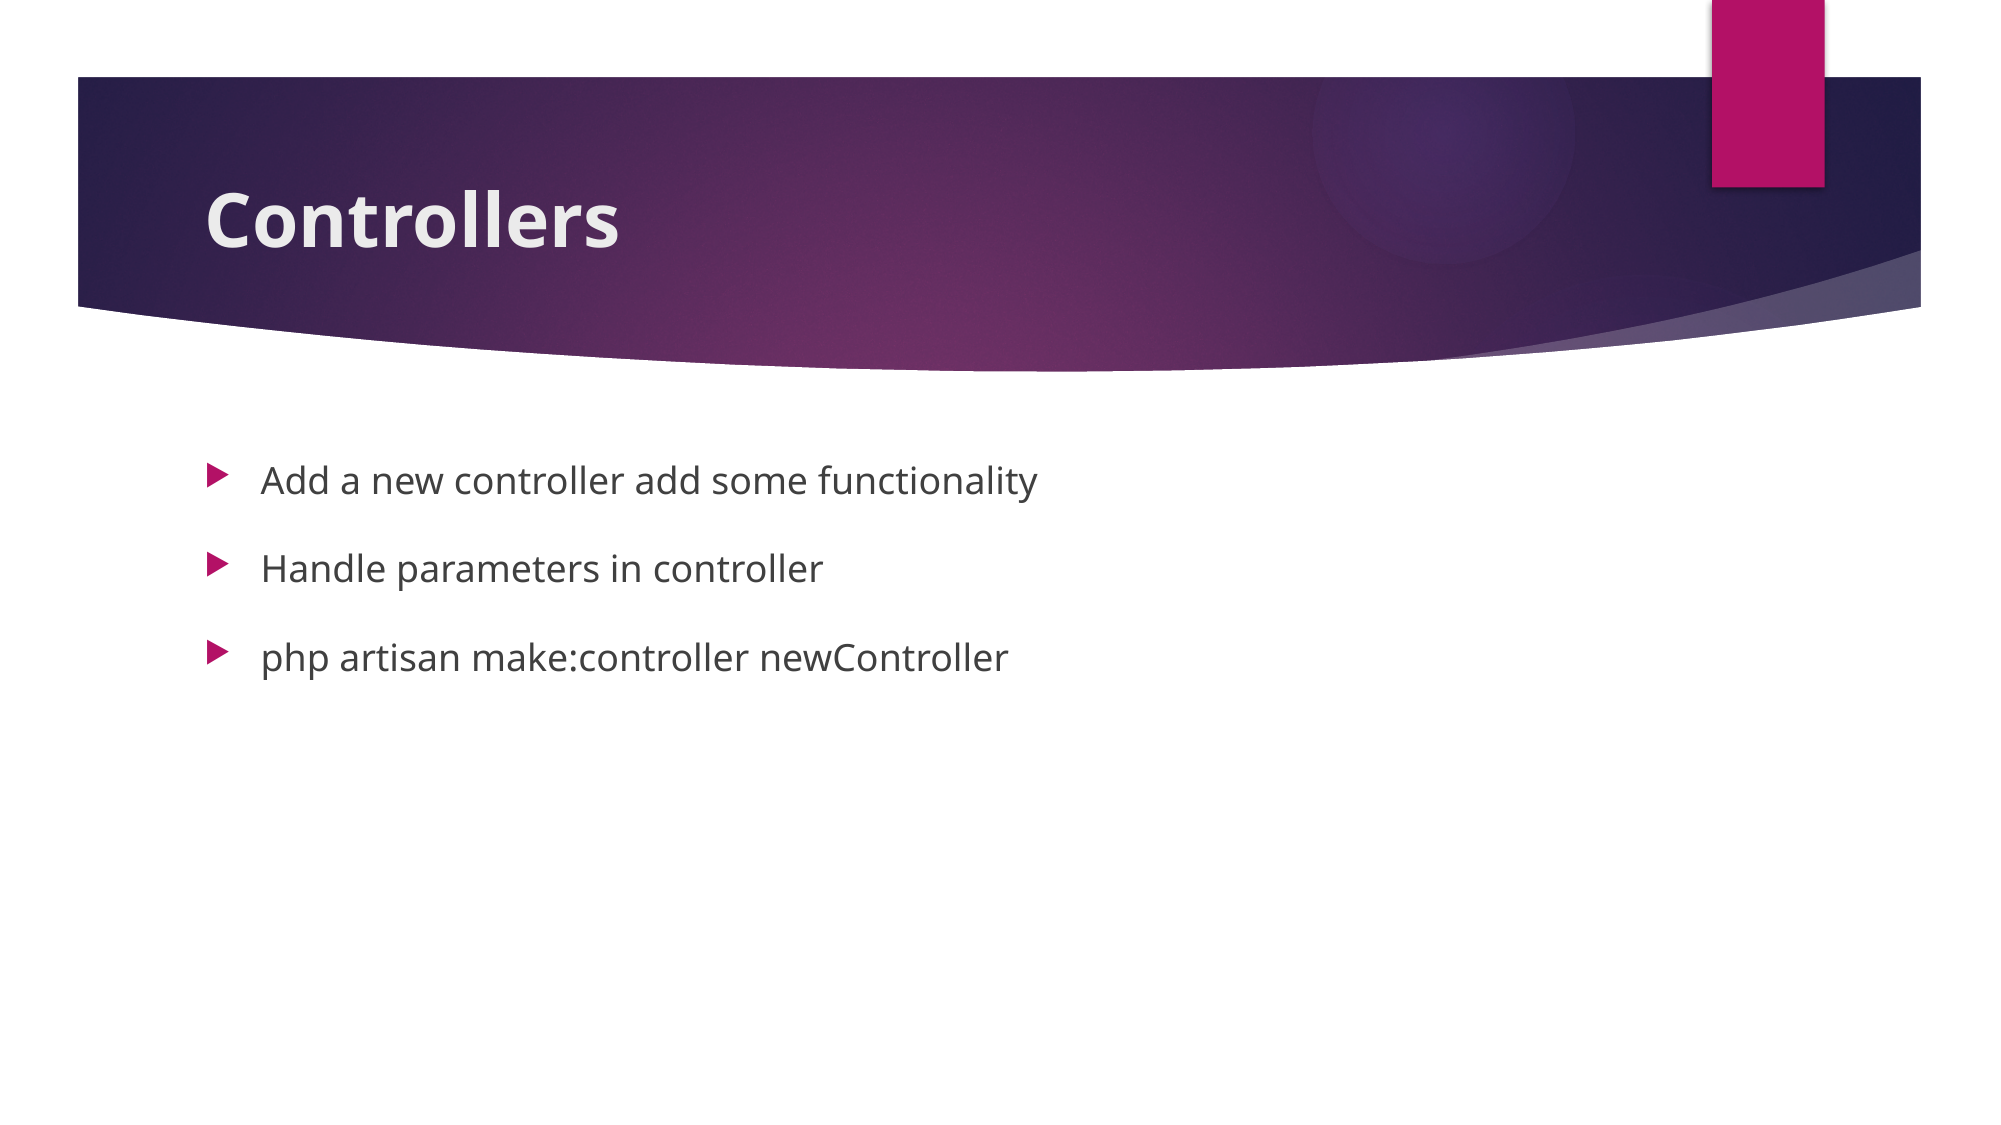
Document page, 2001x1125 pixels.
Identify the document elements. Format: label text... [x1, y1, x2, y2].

title Controllers [189, 159, 1627, 276]
list Add a new controller add some functionality Handle parameters in controller php artisan make:controller newController [189, 427, 1638, 988]
